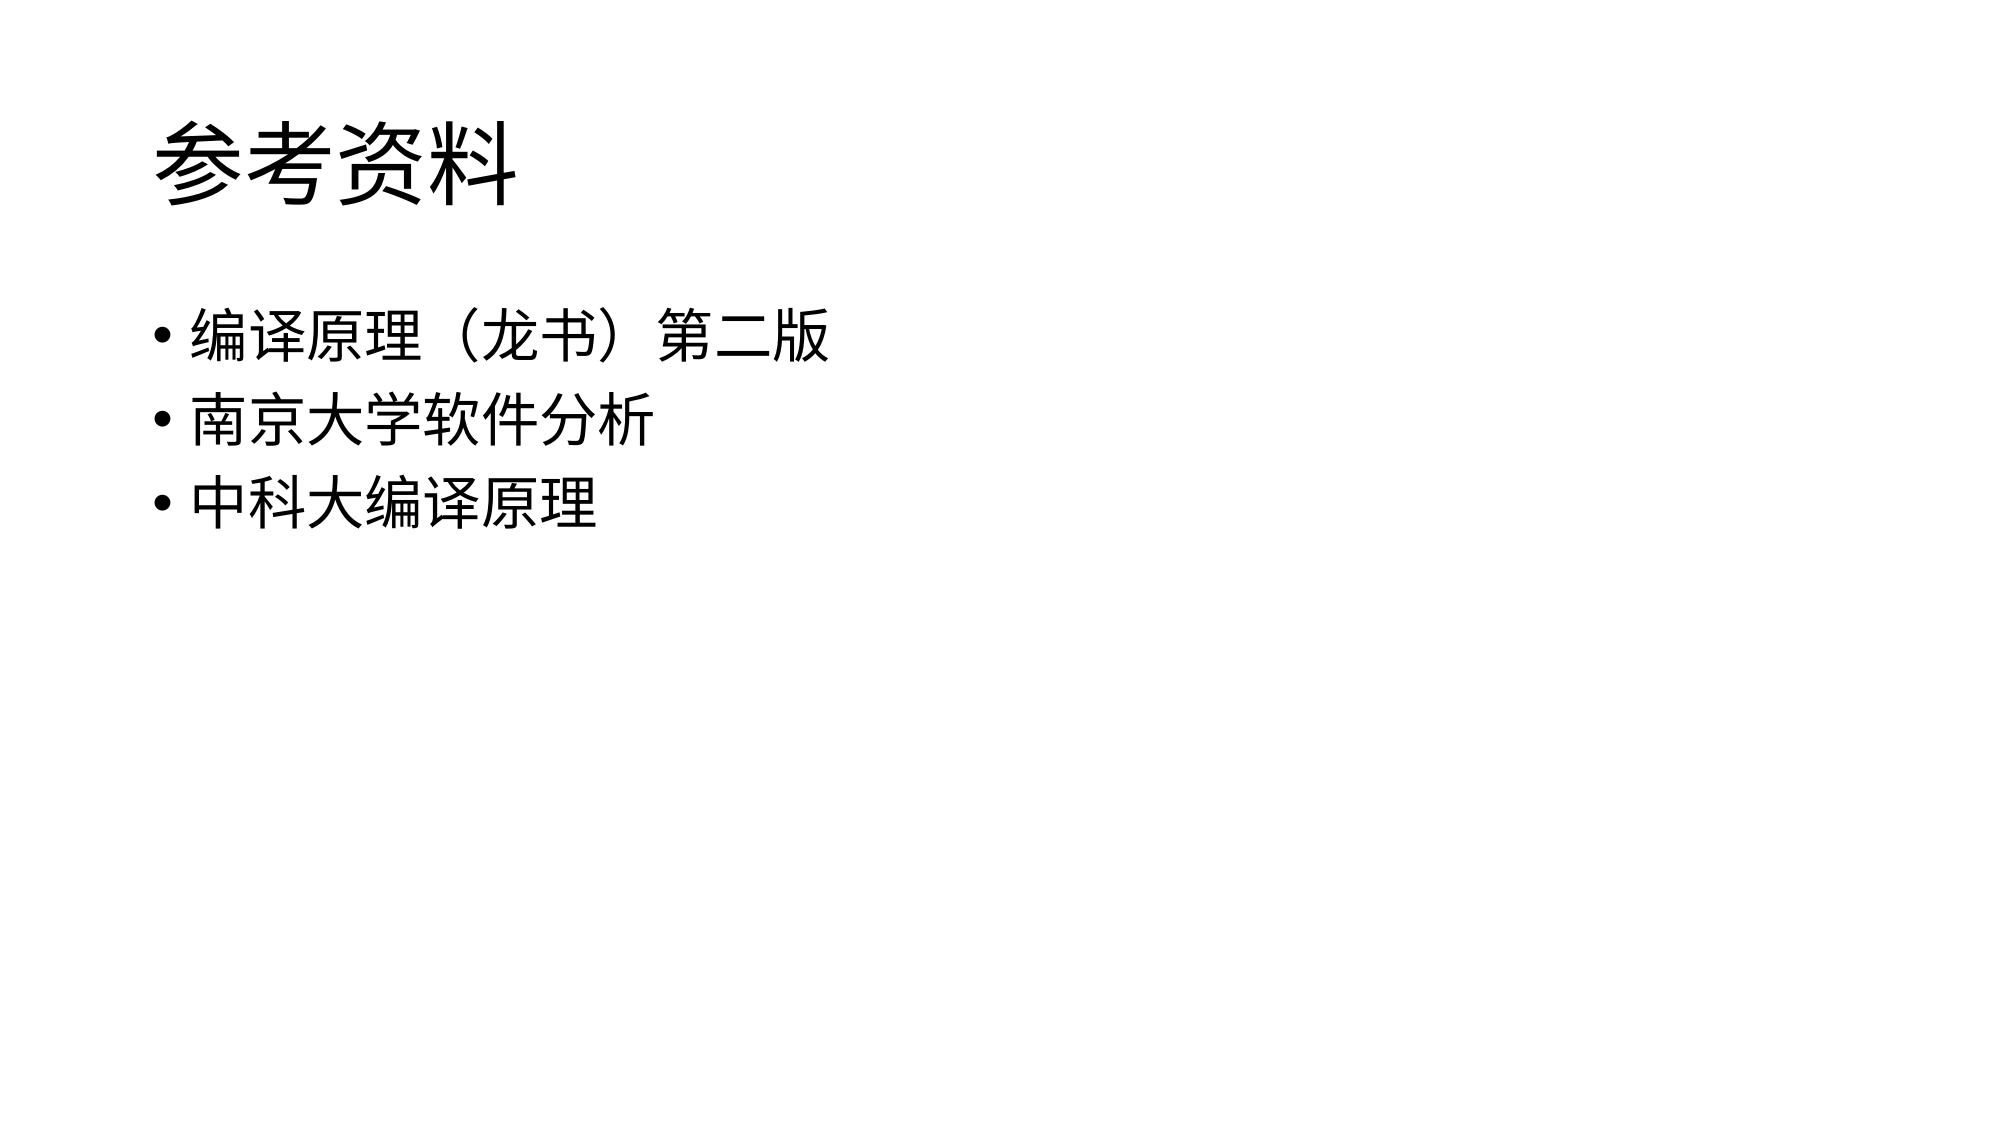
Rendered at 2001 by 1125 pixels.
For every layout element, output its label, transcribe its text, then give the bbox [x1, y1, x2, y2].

title 参考资料 [137, 59, 1863, 278]
list 编译原理（龙书）第二版 南京大学软件分析 中科大编译原理 [137, 299, 1863, 1014]
